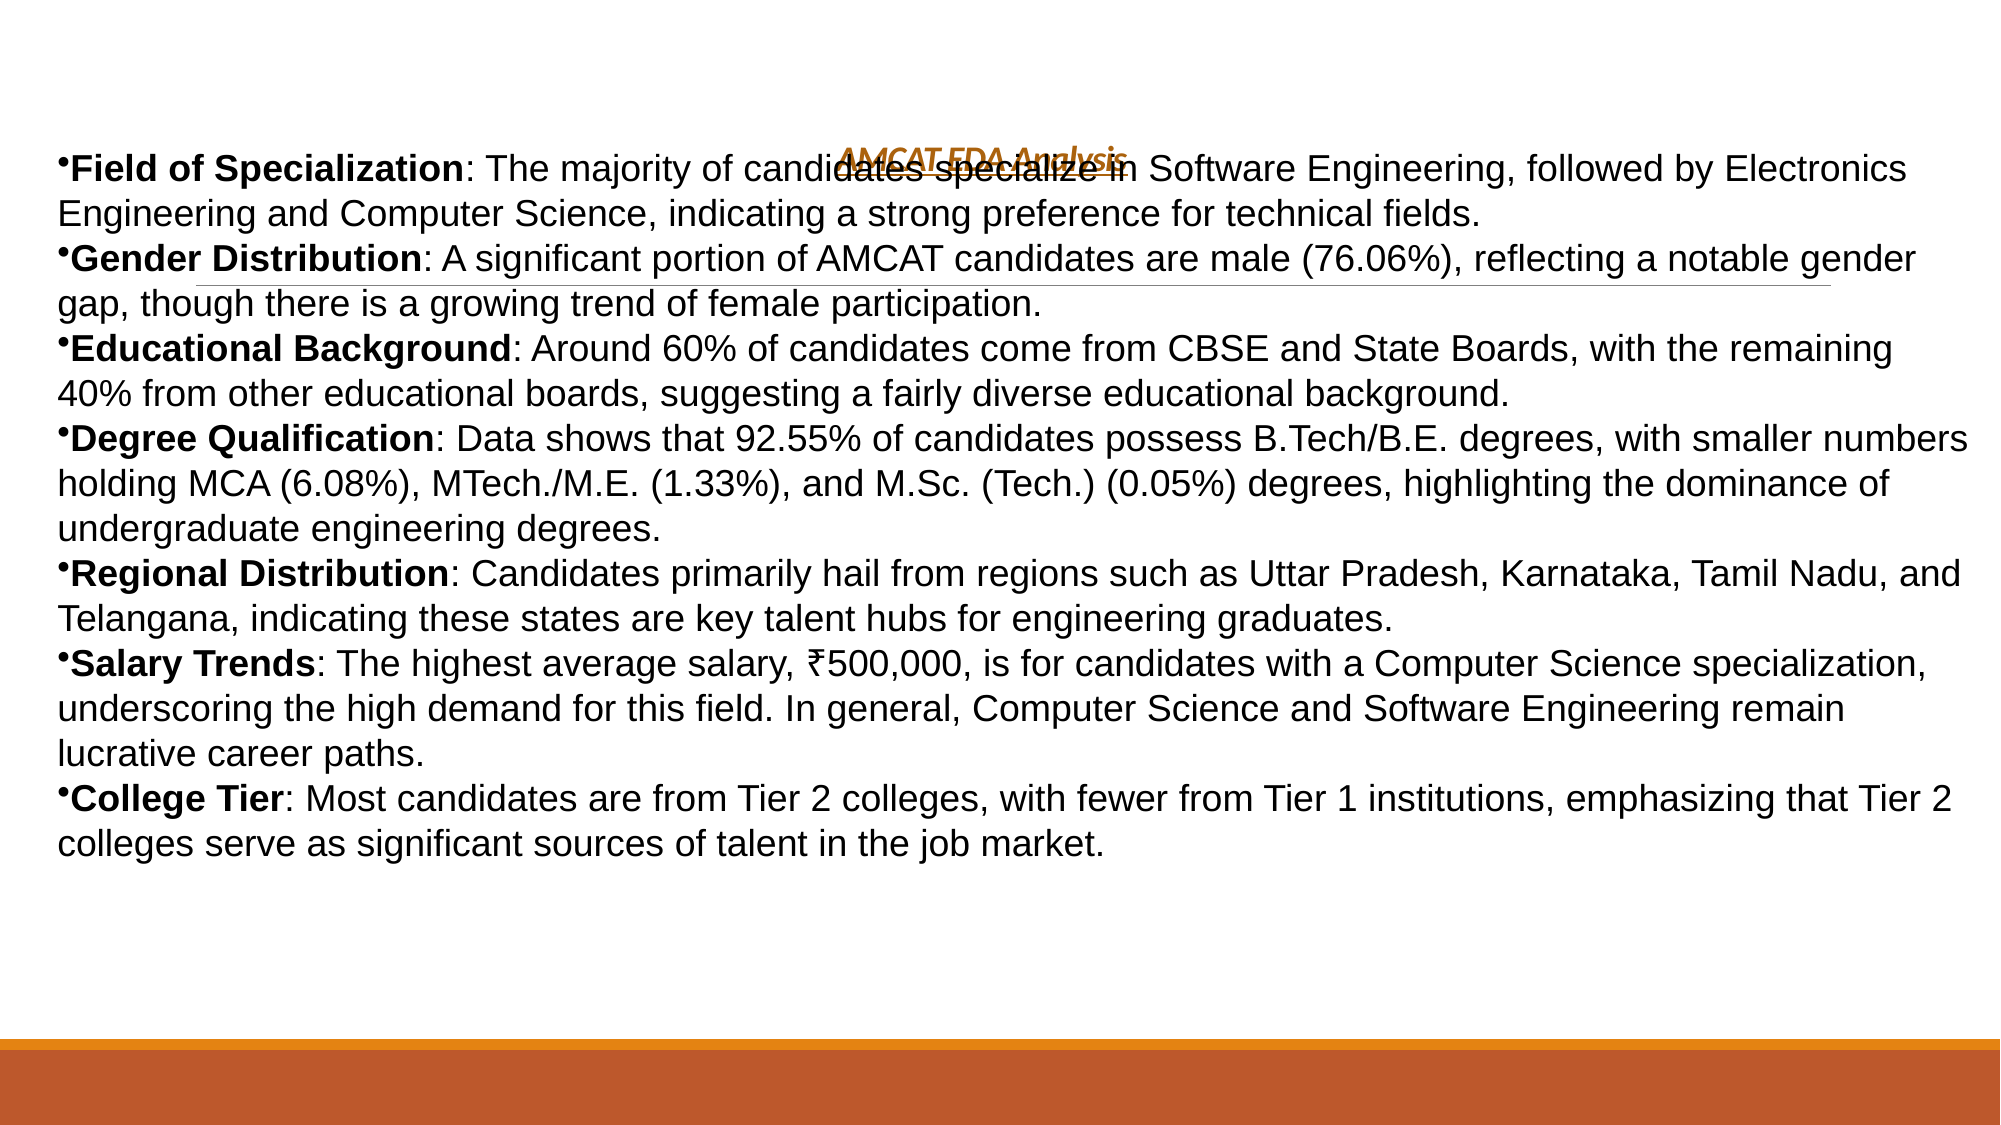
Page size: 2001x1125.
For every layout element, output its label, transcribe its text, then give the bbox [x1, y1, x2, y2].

text_box Field of Specialization: The majority of candidates specialize in Software Engineering, followed by Electronics Engineering and Computer Science, indicating a strong preference for technical fields. Gender Distribution: A significant portion of AMCAT candidates are male (76.06%), reflecting a notable gender gap, though there is a growing trend of female participation. Educational Background: Around 60% of candidates come from CBSE and State Boards, with the remaining 40% from other educational boards, suggesting a fairly diverse educational background. Degree Qualification: Data shows that 92.55% of candidates possess B.Tech/B.E. degrees, with smaller numbers holding MCA (6.08%), MTech./M.E. (1.33%), and M.Sc. (Tech.) (0.05%) degrees, highlighting the dominance of undergraduate engineering degrees. Regional Distribution: Candidates primarily hail from regions such as Uttar Pradesh, Karnataka, Tamil Nadu, and Telangana, indicating these states are key talent hubs for engineering graduates. Salary Trends: The highest average salary, ₹500,000, is for candidates with a Computer Science specialization, underscoring the high demand for this field. In general, Computer Science and Software Engineering remain lucrative career paths. College Tier: Most candidates are from Tier 2 colleges, with fewer from Tier 1 institutions, emphasizing that Tier 2 colleges serve as significant sources of talent in the job market. [42, 136, 1989, 872]
